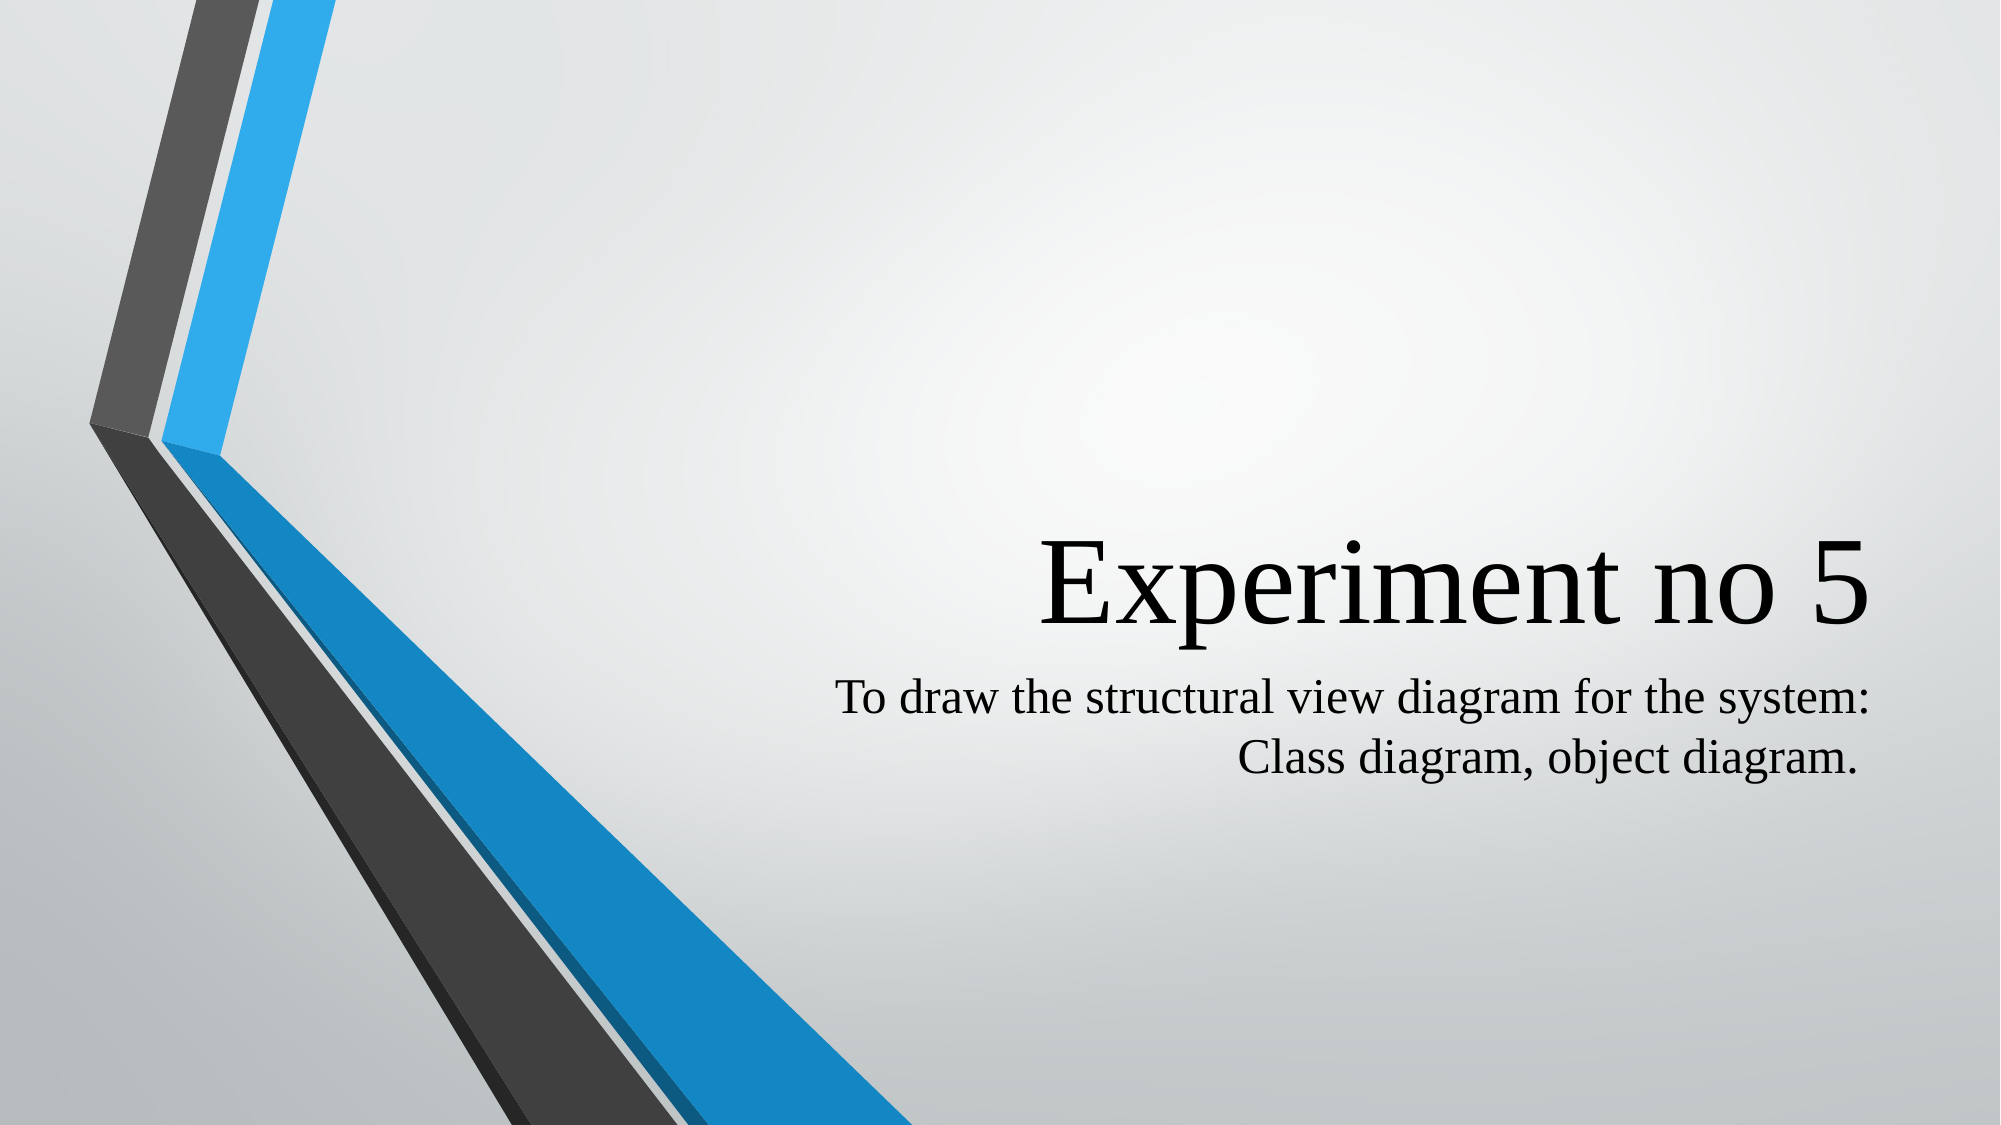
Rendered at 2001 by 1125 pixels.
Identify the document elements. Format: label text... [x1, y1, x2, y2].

title Experiment no 5 [480, 226, 1887, 656]
subtitle To draw the structural view diagram for the system: Class diagram, object diagram. [740, 655, 1887, 884]
